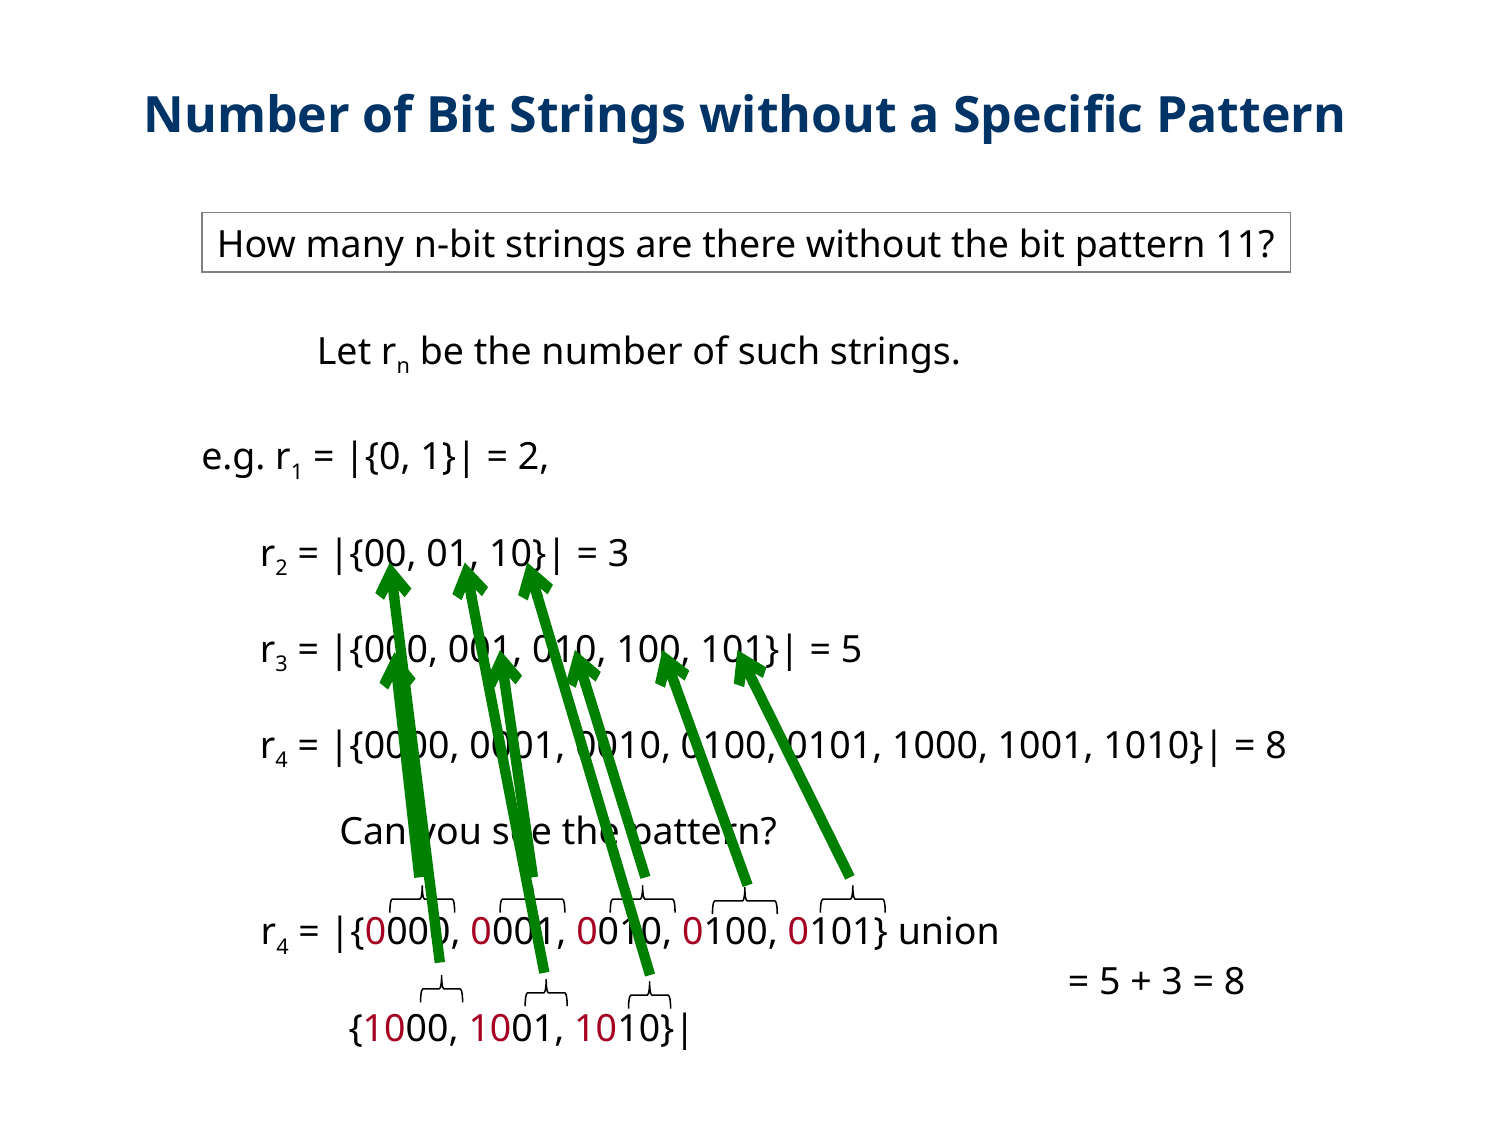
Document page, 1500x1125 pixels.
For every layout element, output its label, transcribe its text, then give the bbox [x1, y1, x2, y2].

text_box r4 = |{0000, 0001, 0010, 0100, 0101} union {1000, 1001, 1010}| [236, 899, 1025, 1056]
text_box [675, 649, 886, 915]
text_box How many n-bit strings are there without the bit pattern 11? [202, 212, 1291, 273]
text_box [389, 562, 671, 1009]
text_box Let rn be the number of such strings. [302, 319, 977, 386]
text_box e.g. r1 = |{0, 1}| = 2, r2 = |{00, 01, 10}| = 3 r3 = |{000, 001, 010, 100, 101}| = 5 r4 = |{0000, 0001, 0010, 0100, 0101, 1000, 1001, 1010}| = 8 [186, 424, 1303, 780]
text_box Can you see the pattern? [324, 799, 383, 860]
text_box = 5 + 3 = 8 [1053, 949, 1261, 1010]
text_box Number of Bit Strings without a Specific Pattern [128, 74, 1362, 150]
